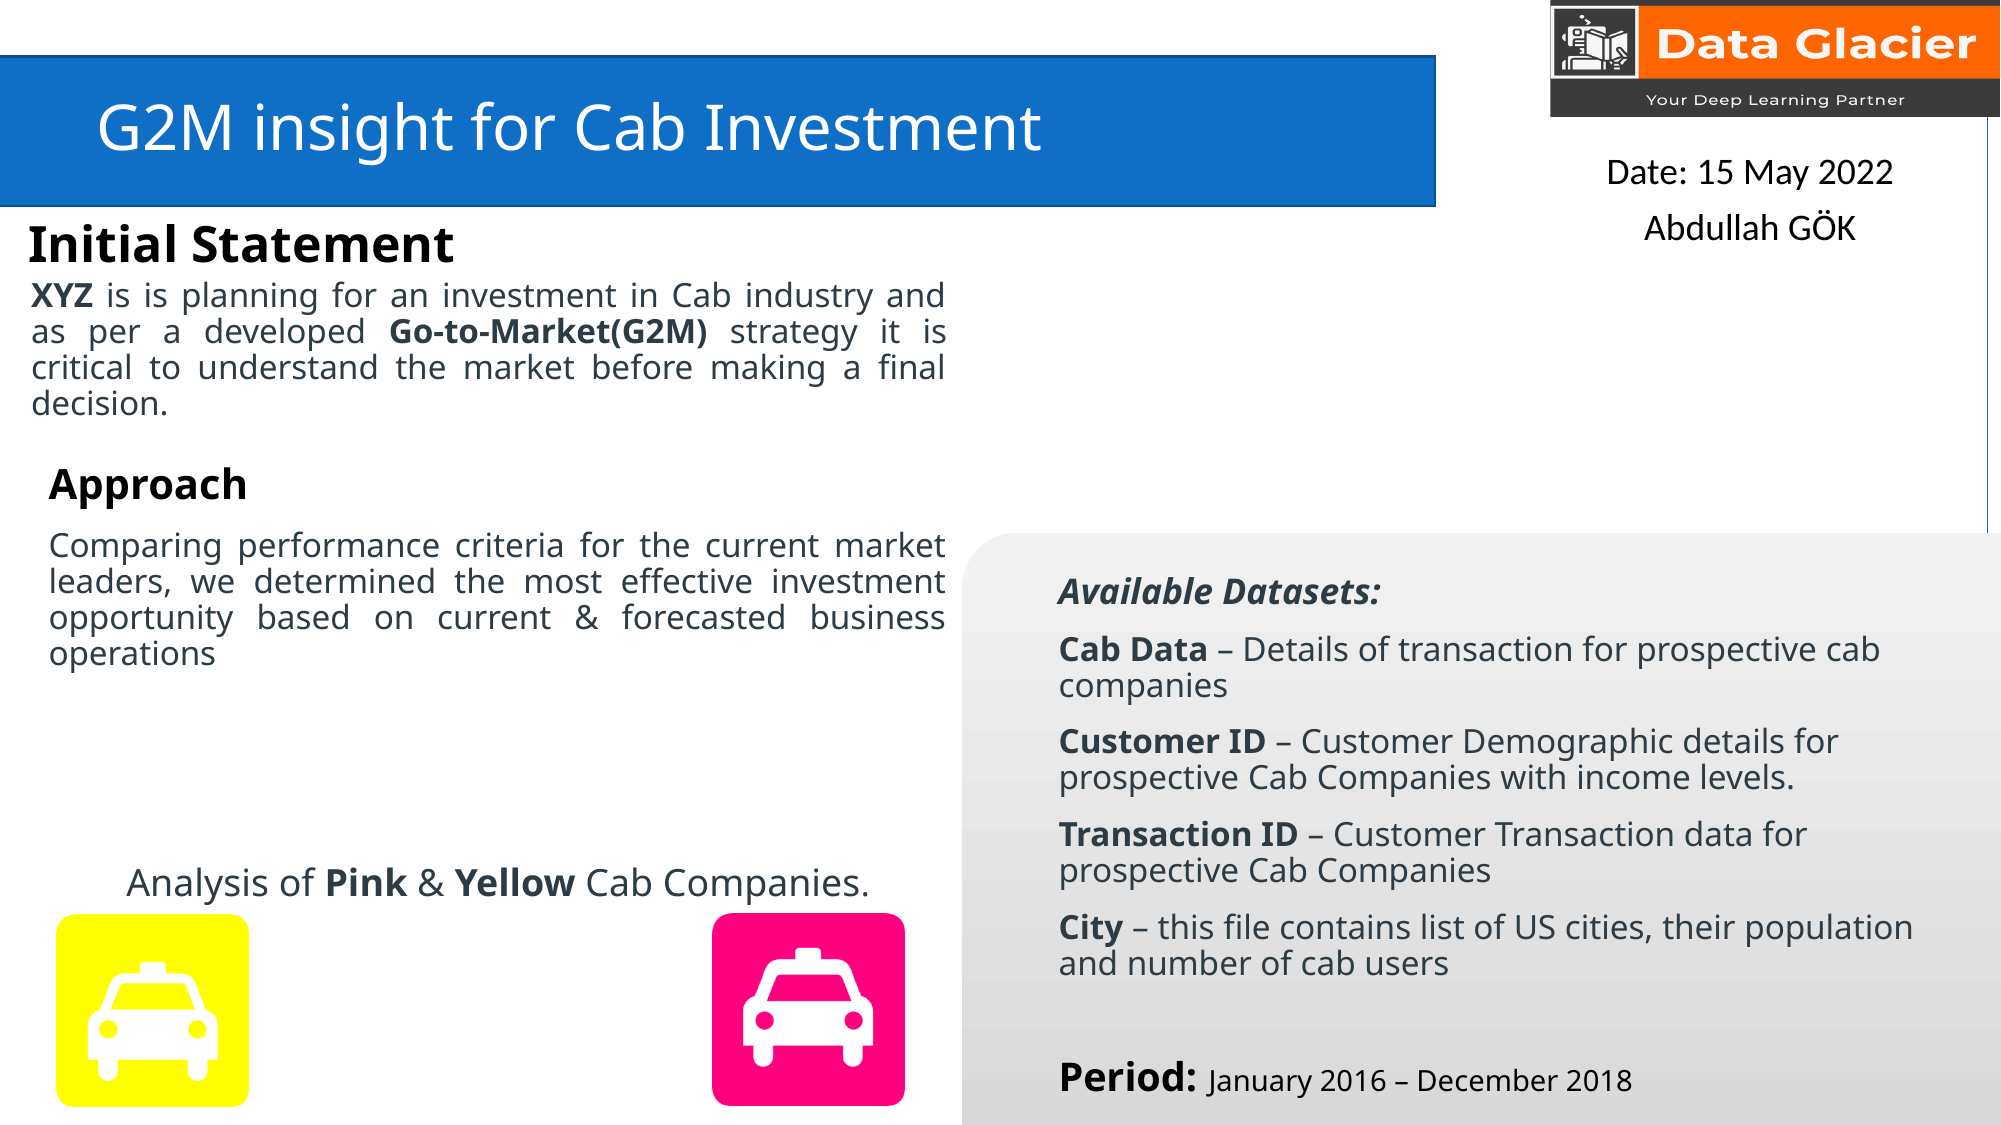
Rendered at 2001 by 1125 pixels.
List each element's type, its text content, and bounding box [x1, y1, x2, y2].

picture [1550, 0, 2000, 117]
text_box Date: 15 May 2022 Abdullah GÖK [1500, 144, 2000, 257]
text_box [961, 531, 2000, 1125]
text_box Available Datasets: Cab Data – Details of transaction for prospective cab companies Customer ID – Customer Demographic details for prospective Cab Companies with income levels. Transaction ID – Customer Transaction data for prospective Cab Companies City – this file contains list of US cities, their population and number of cab users Period: January 2016 – December 2018 [1037, 532, 1967, 1121]
text_box G2M insight for Cab Investment [77, 56, 1062, 204]
text_box XYZ is is planning for an investment in Cab industry and as per a developed Go-to-Market(G2M) strategy it is critical to understand the market before making a final decision. [16, 271, 963, 456]
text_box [33, 455, 963, 1107]
text_box Initial Statement [0, 211, 499, 299]
